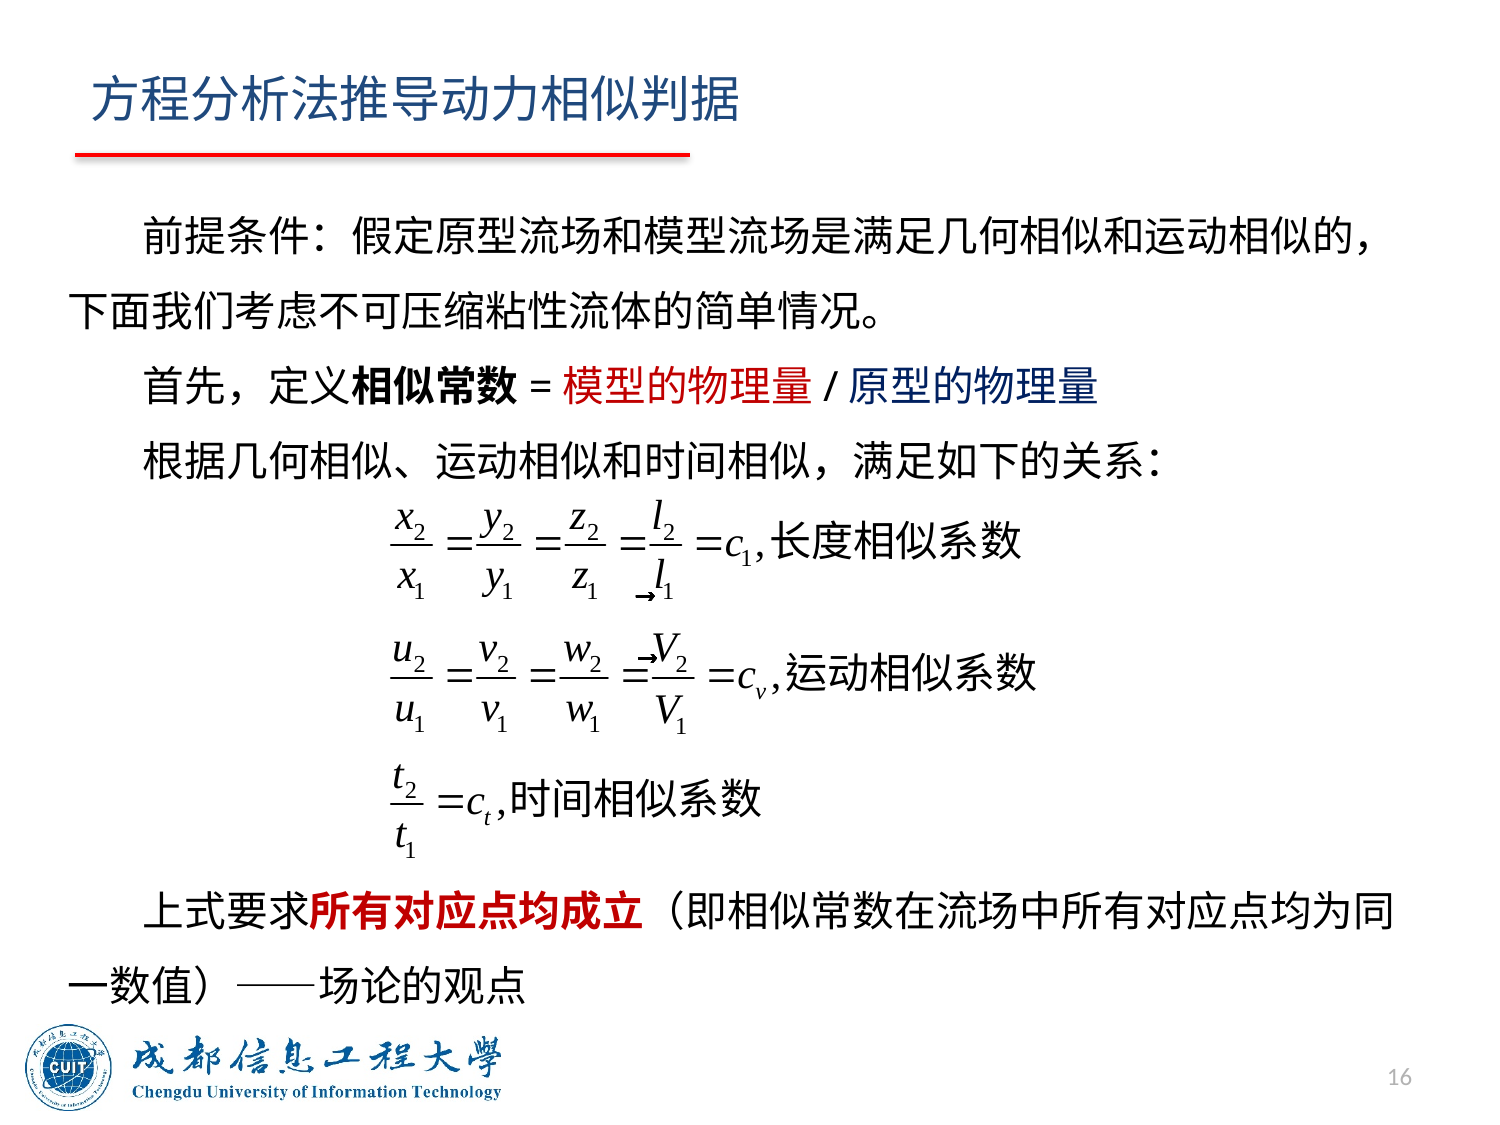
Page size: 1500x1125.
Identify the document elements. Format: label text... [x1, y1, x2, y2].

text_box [383, 487, 1045, 868]
slide_number 16 [1277, 1045, 1428, 1106]
text_box 前提条件：假定原型流场和模型流场是满足几何相似和运动相似的，下面我们考虑不可压缩粘性流体的简单情况。 首先，定义相似常数=模型的物理量/原型的物理量 根据几何相似、运动相似和时间相似，满足如下的关系： 上式要求所有对应点均成立（即相似常数在流场中所有对应点均为同一数值）——场论的观点 [53, 177, 1412, 1018]
picture [25, 1024, 501, 1111]
title 方程分析法推导动力相似判据 [75, 45, 1425, 150]
